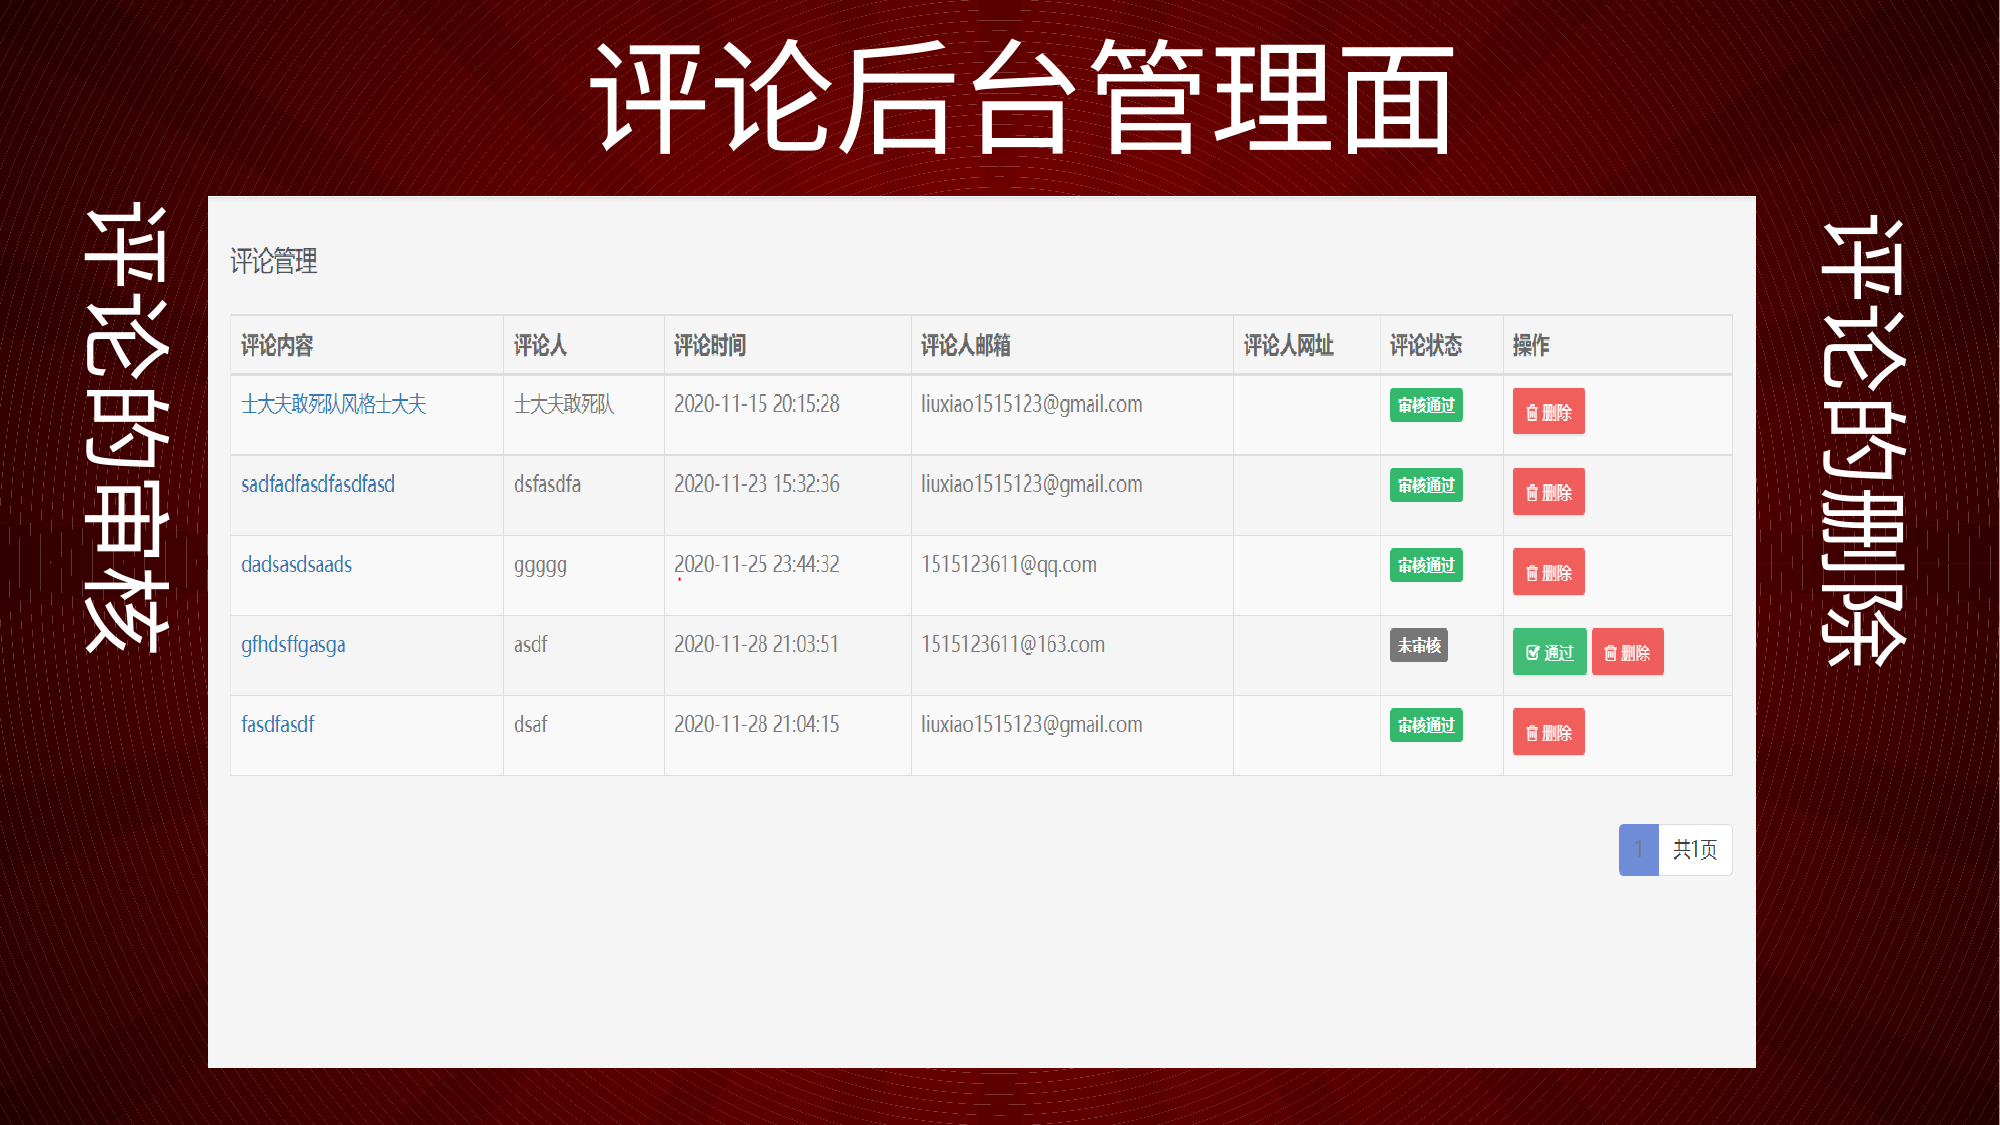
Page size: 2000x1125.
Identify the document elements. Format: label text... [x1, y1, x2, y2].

text_box 评论后台管理面 [0, 29, 2000, 180]
picture [207, 195, 1757, 1069]
text_box 评论的删除 [1782, 196, 1916, 823]
text_box 评论的审核 [46, 183, 180, 787]
